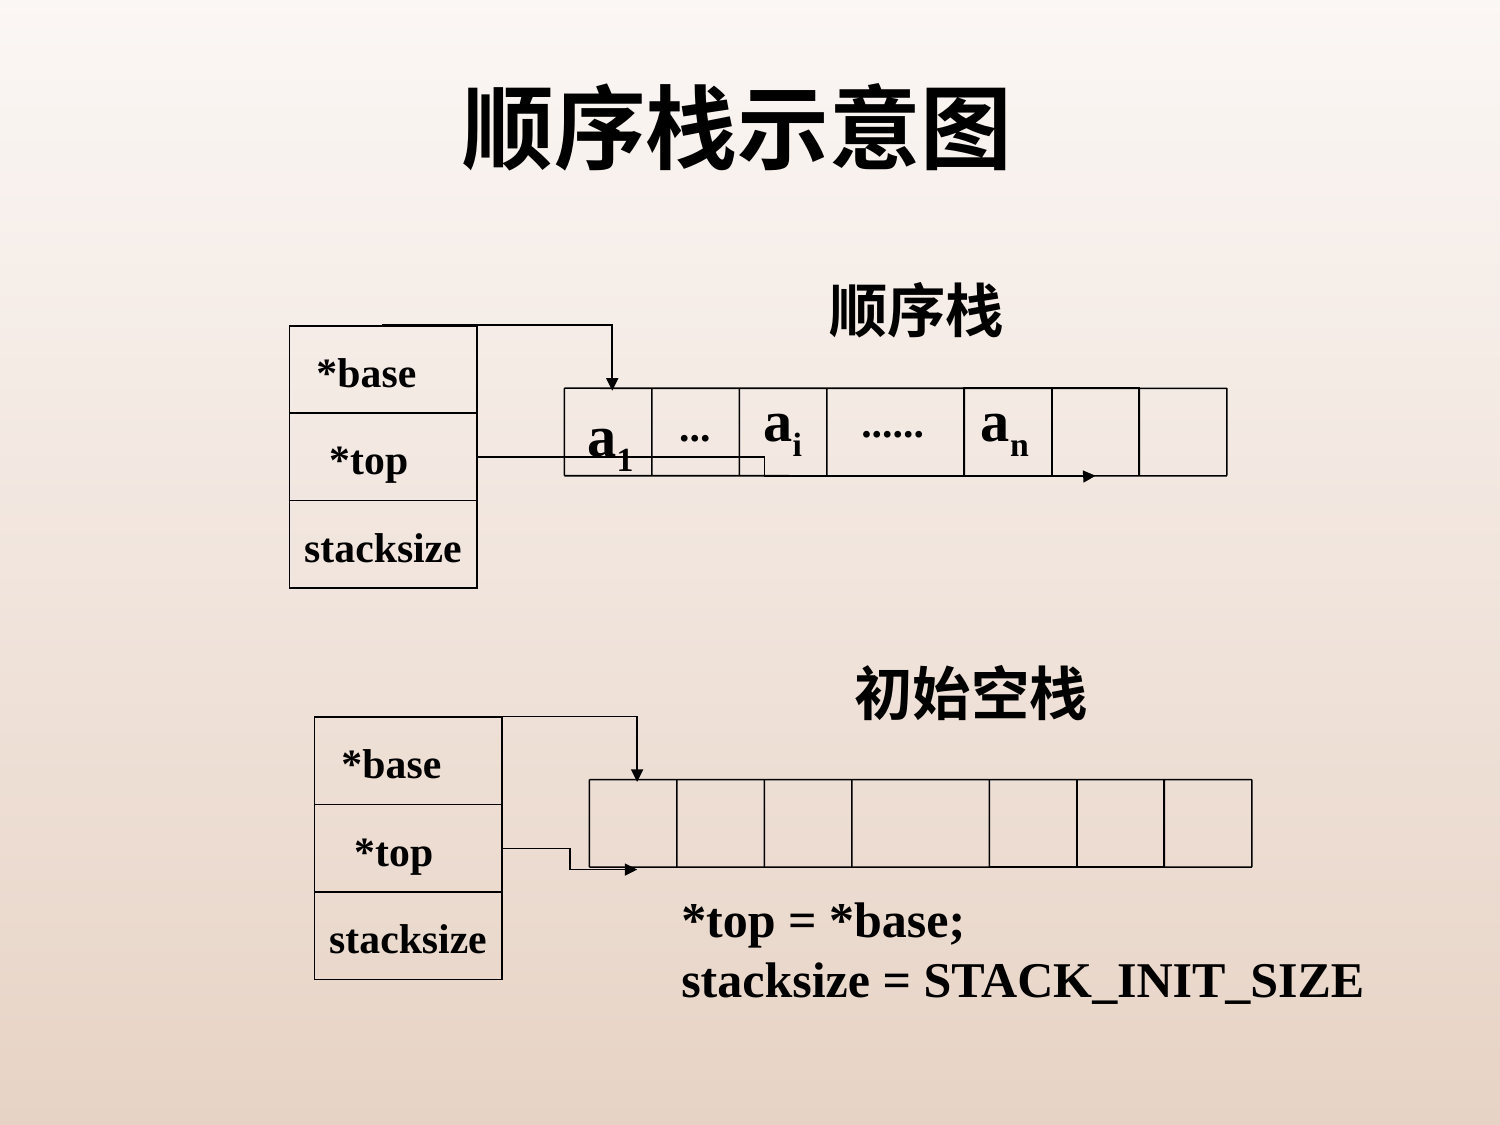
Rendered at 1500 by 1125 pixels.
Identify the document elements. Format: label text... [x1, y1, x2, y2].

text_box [314, 716, 1253, 980]
text_box 初始空栈 [839, 650, 1103, 715]
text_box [289, 325, 1228, 589]
title 顺序栈示意图 [100, 42, 1376, 231]
text_box *top = *base; stacksize = STACK_INIT_SIZE [666, 879, 1380, 1015]
text_box 顺序栈 [814, 267, 1020, 324]
